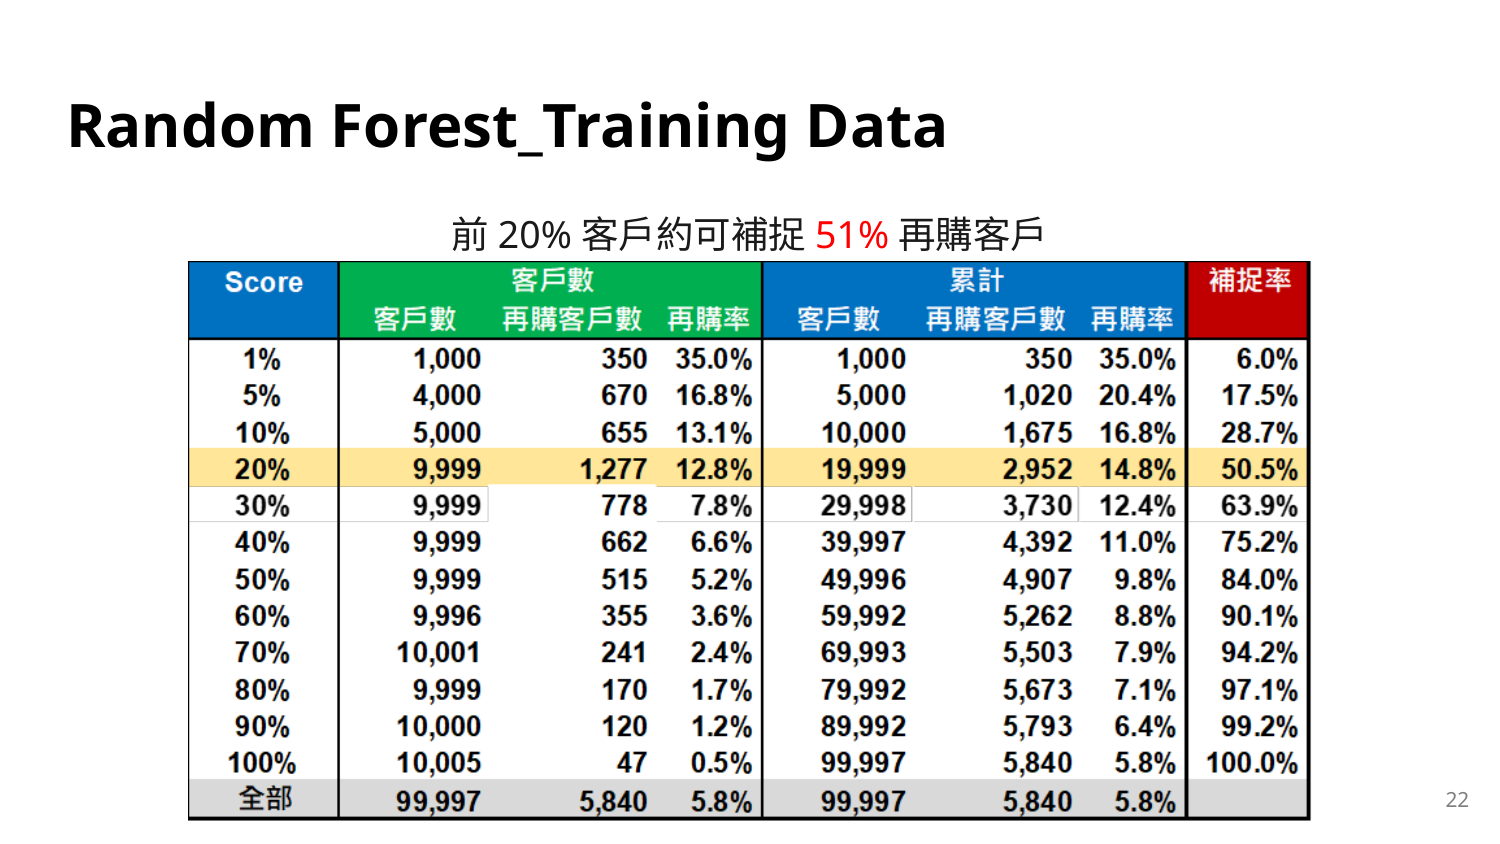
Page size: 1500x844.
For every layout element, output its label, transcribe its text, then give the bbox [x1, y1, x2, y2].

list 前20%客戶約可補捉51%再購客戶 [51, 189, 1449, 750]
picture [188, 261, 1312, 823]
slide_number ‹#› [1394, 769, 1484, 834]
title Random Forest_Training Data [51, 72, 1449, 176]
